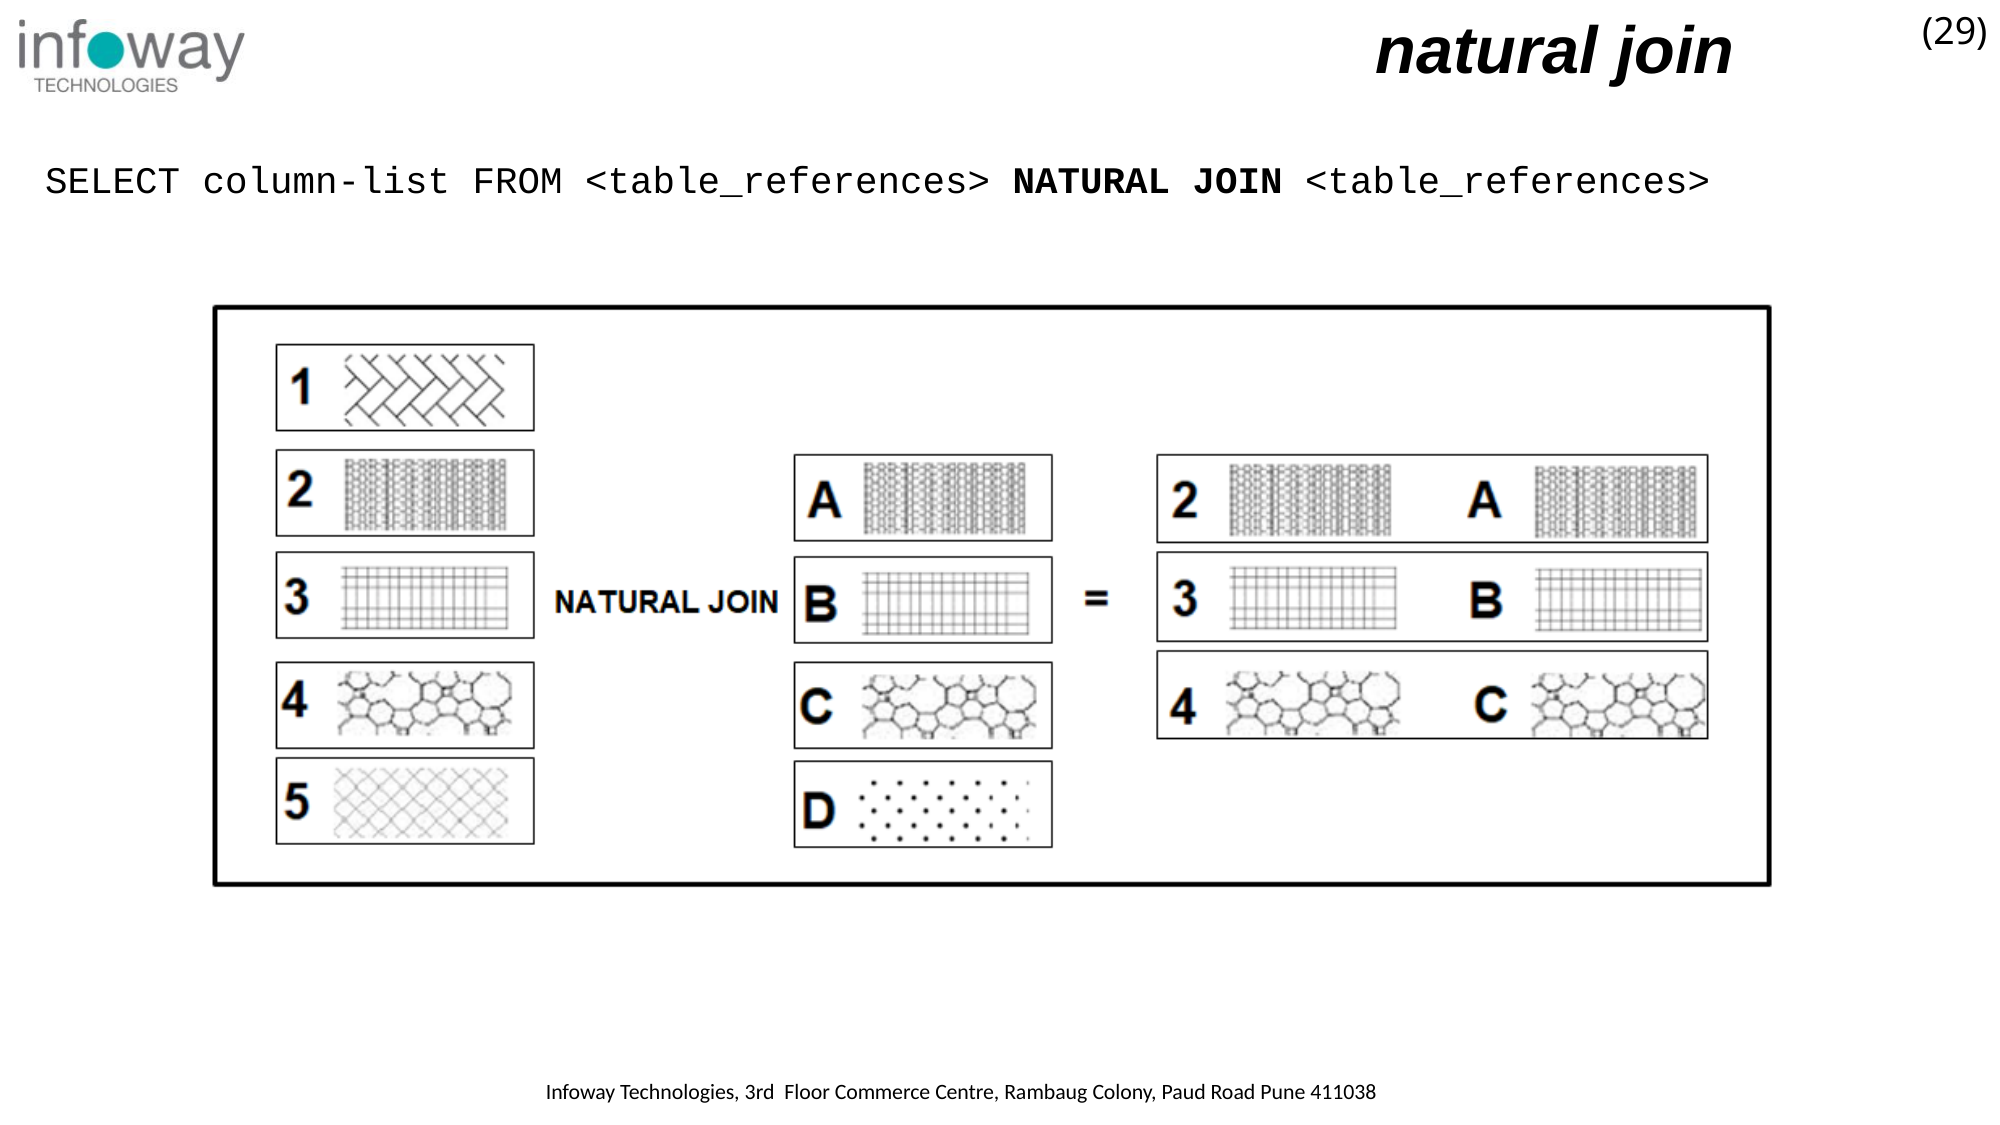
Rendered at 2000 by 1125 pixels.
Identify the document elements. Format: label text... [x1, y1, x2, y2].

picture [208, 302, 1780, 892]
picture [19, 18, 245, 93]
text_box natural join [249, 0, 1750, 95]
text_box (29) [1907, 0, 2000, 60]
text_box Infoway Technologies, 3rd Floor Commerce Centre, Rambaug Colony, Paud Road Pune 411038 [531, 1070, 1417, 1125]
text_box SELECT column-list FROM <table_references> NATURAL JOIN <table_references> [30, 148, 1970, 209]
